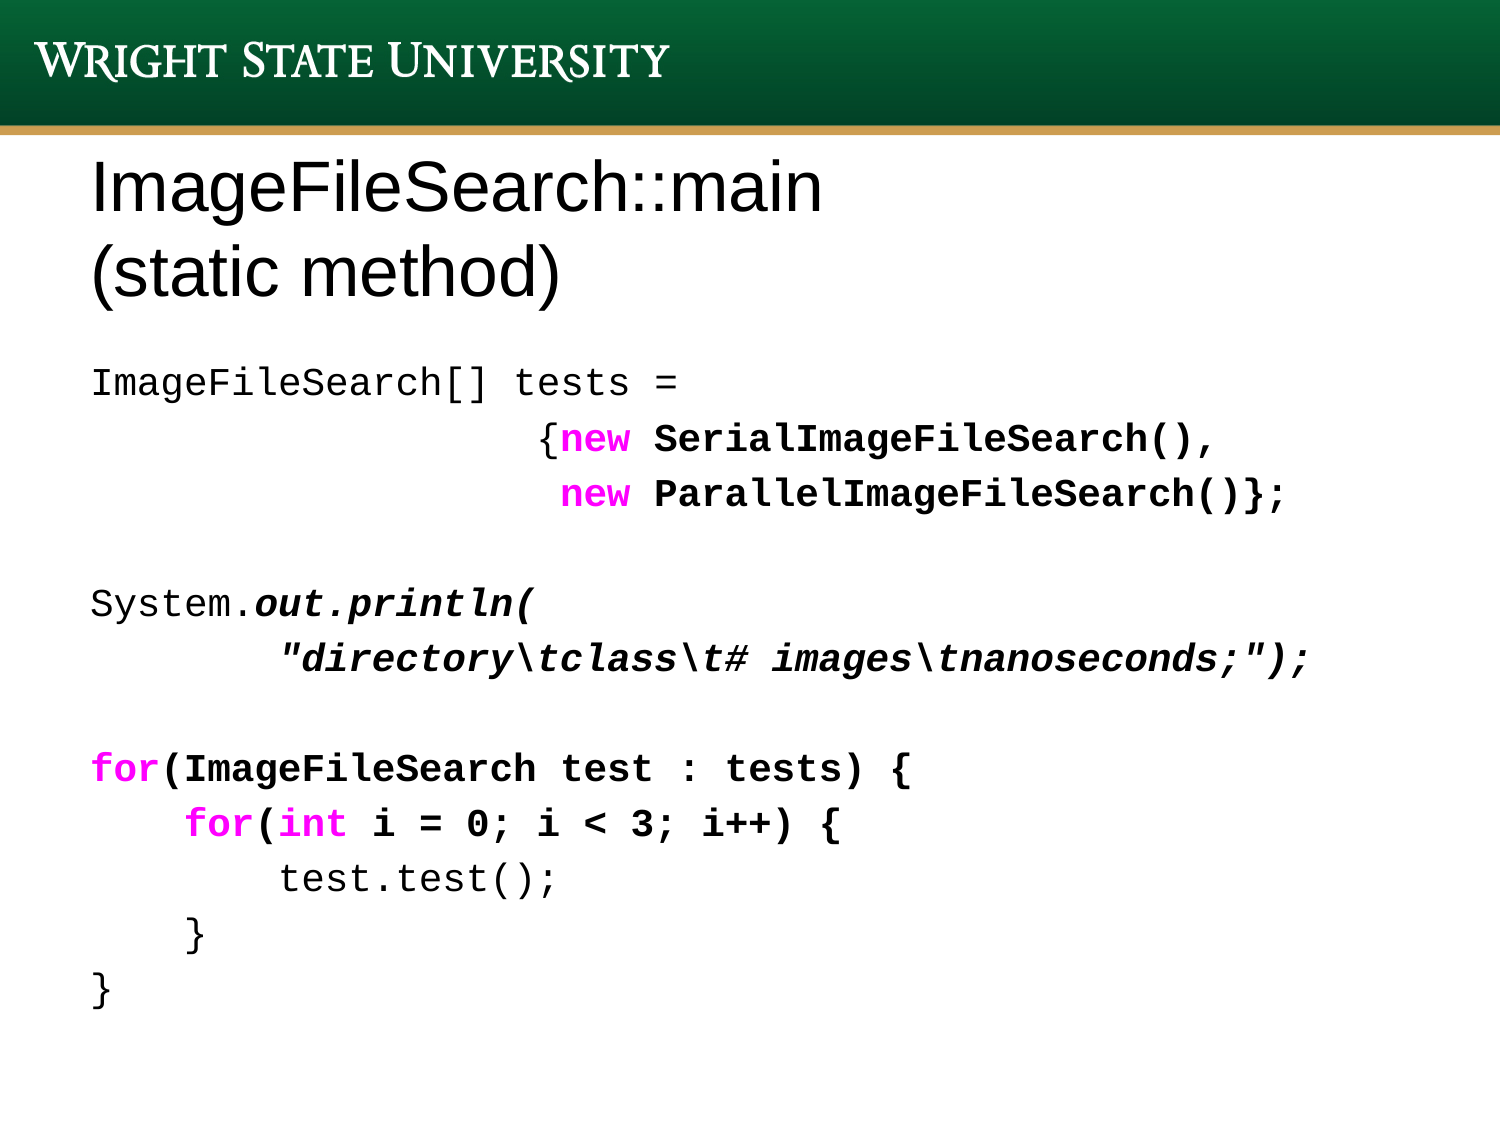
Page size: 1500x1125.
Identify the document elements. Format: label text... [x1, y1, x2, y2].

title ImageFileSearch::main (static method) [75, 131, 1425, 320]
picture [0, 0, 1500, 1125]
list ImageFileSearch[] tests = {new SerialImageFileSearch(), new ParallelImageFileSearch()}; System.out.println( "directory\tclass\t# images\tnanoseconds;"); for(ImageFileSearch test : tests) { for(int i = 0; i < 3; i++) { test.test(); } } [75, 349, 1425, 1027]
